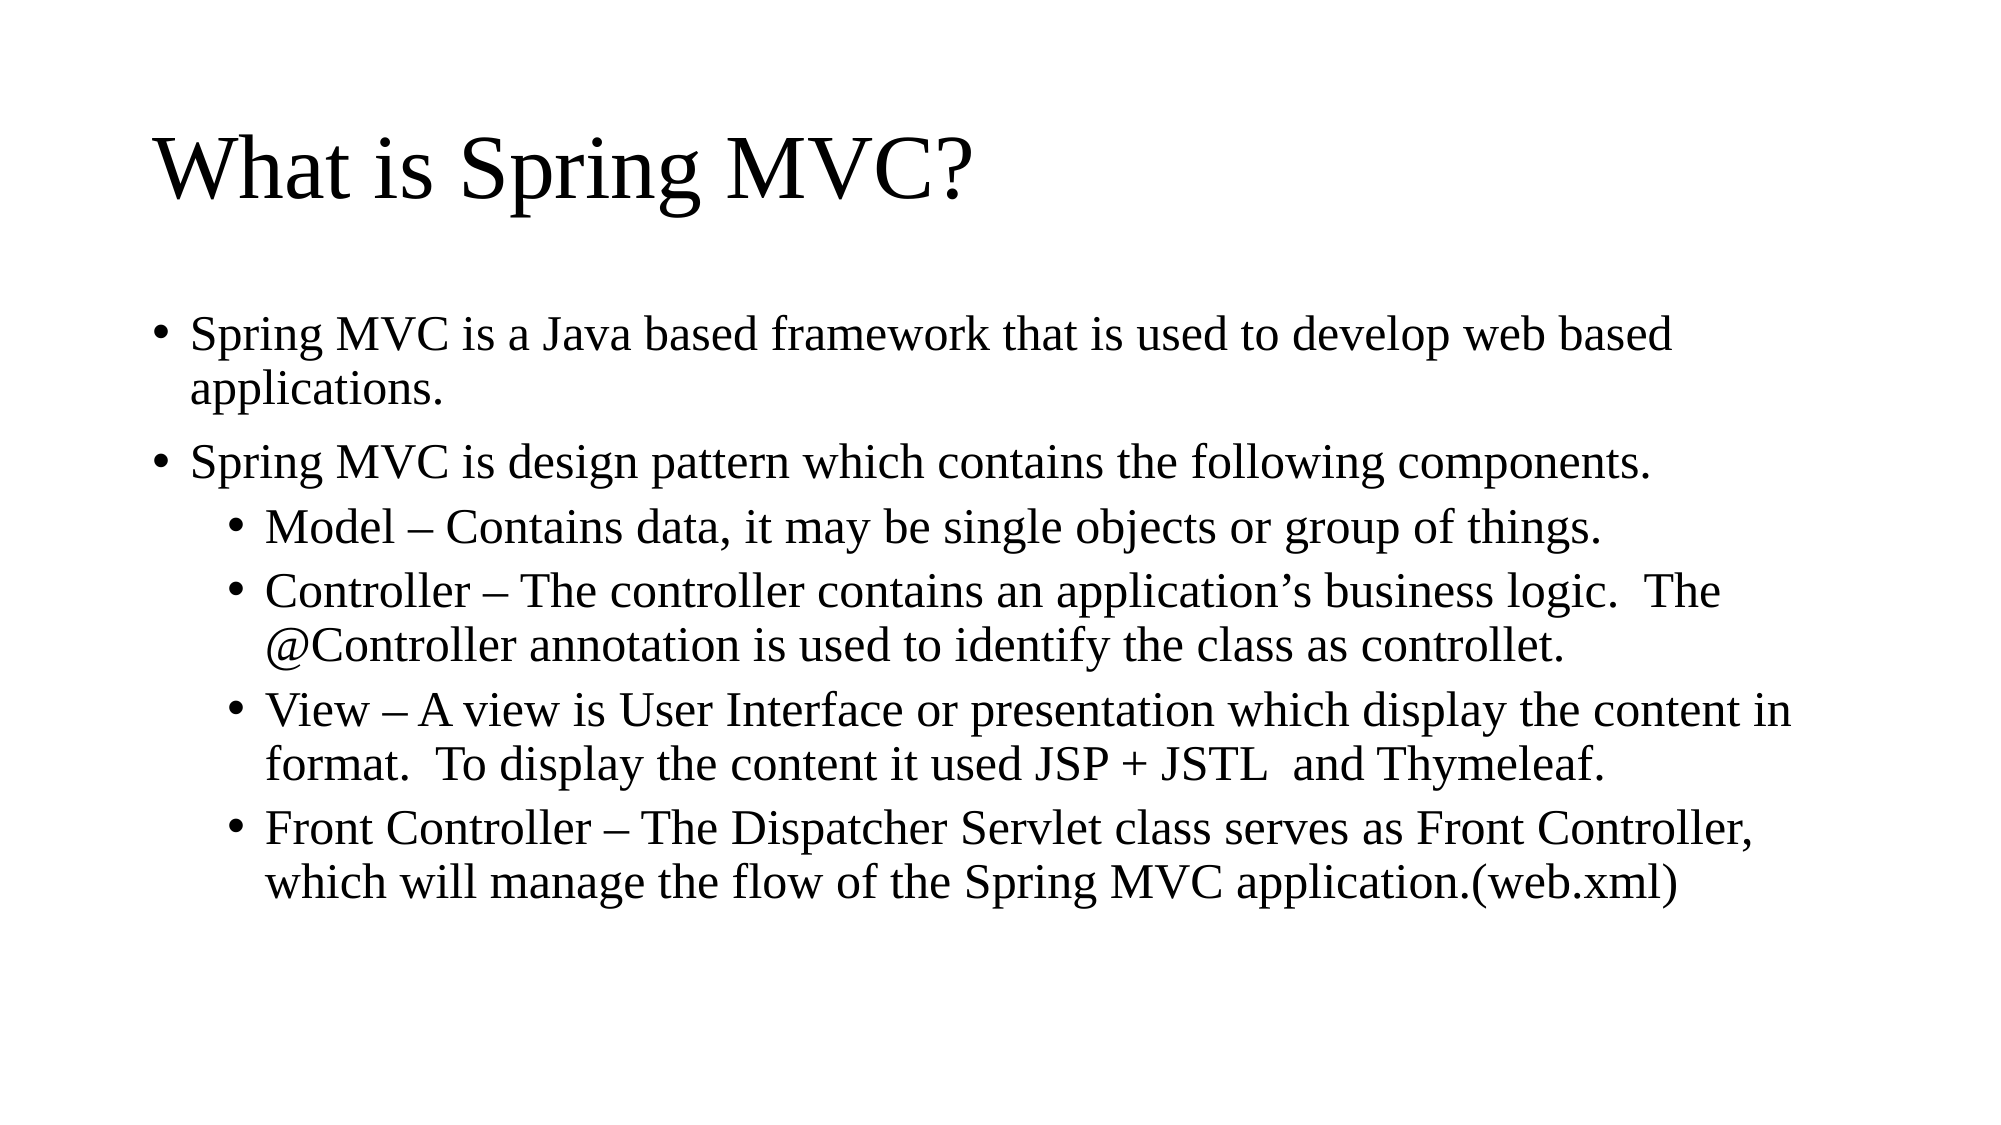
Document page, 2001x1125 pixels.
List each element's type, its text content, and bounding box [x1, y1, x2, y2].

title What is Spring MVC? [137, 59, 1863, 278]
list Spring MVC is a Java based framework that is used to develop web based applications. Spring MVC is design pattern which contains the following components. Model – Contains data, it may be single objects or group of things. Controller – The controller contains an application’s business logic. The @Controller annotation is used to identify the class as controllet. View – A view is User Interface or presentation which display the content in format. To display the content it used JSP + JSTL and Thymeleaf. Front Controller – The Dispatcher Servlet class serves as Front Controller, which will manage the flow of the Spring MVC application.(web.xml) [137, 299, 1863, 1014]
